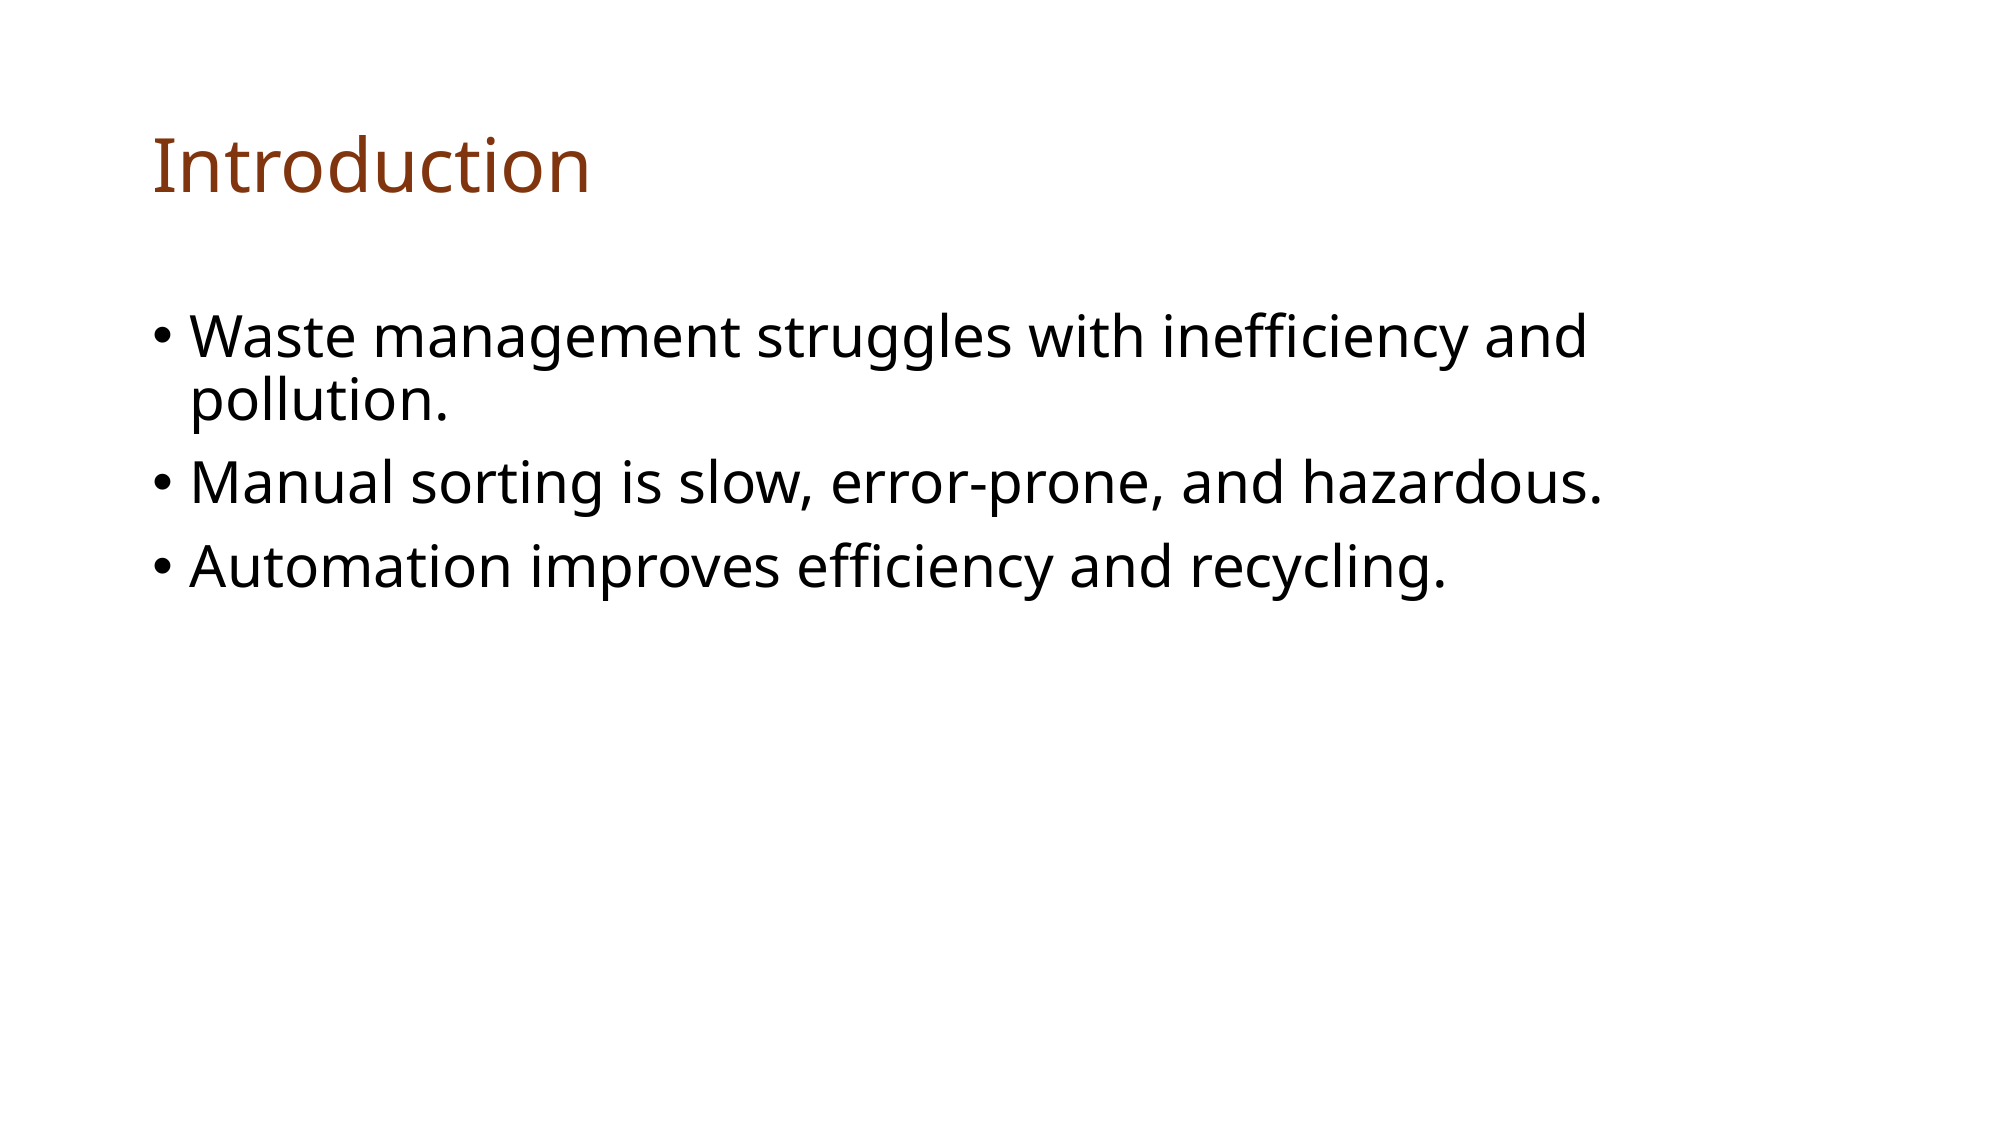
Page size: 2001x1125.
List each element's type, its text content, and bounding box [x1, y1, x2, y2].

title Introduction [137, 59, 1863, 278]
list Waste management struggles with inefficiency and pollution. Manual sorting is slow, error-prone, and hazardous. Automation improves efficiency and recycling. [137, 299, 1863, 1014]
